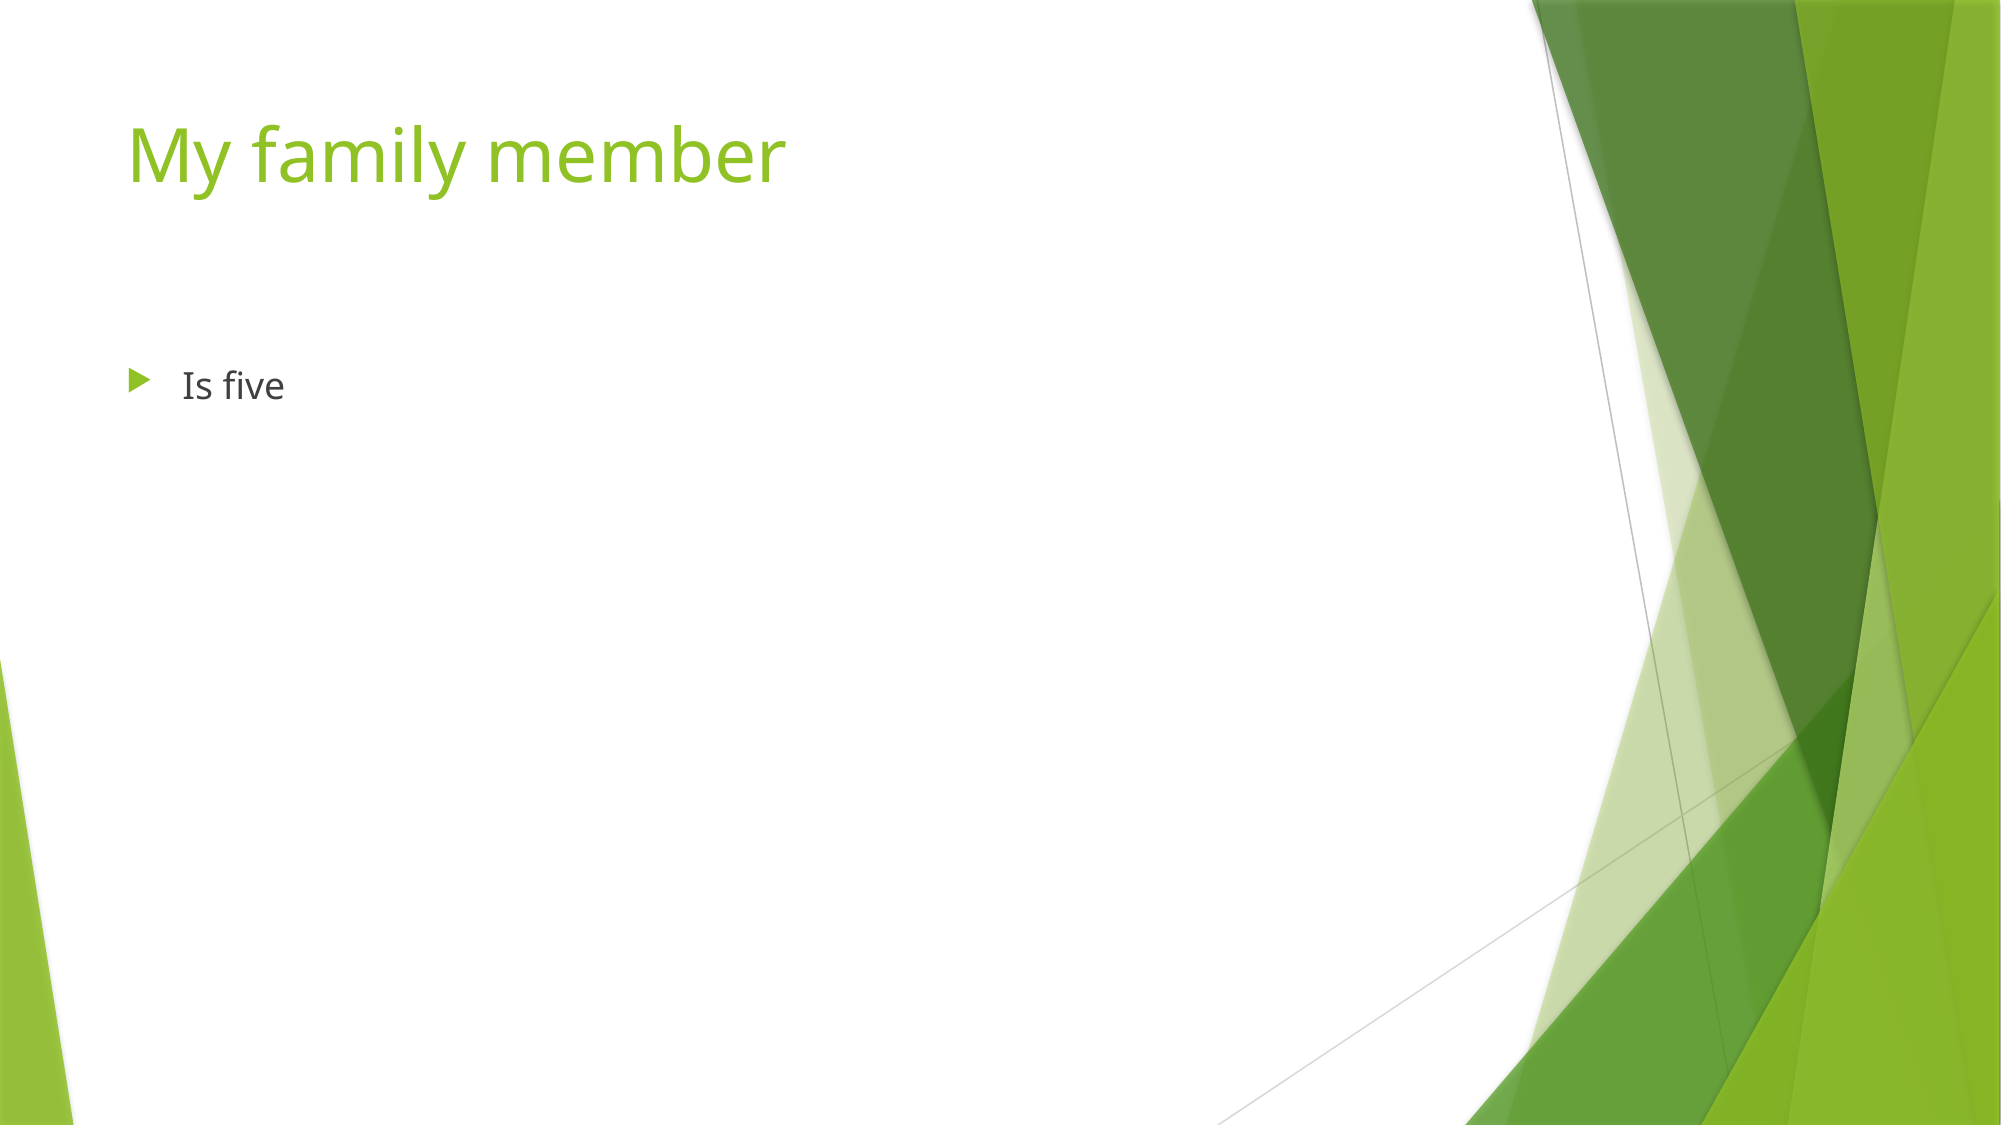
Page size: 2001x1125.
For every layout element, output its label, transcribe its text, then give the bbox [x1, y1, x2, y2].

list Is five [111, 354, 1522, 992]
title My family member [111, 99, 1522, 317]
